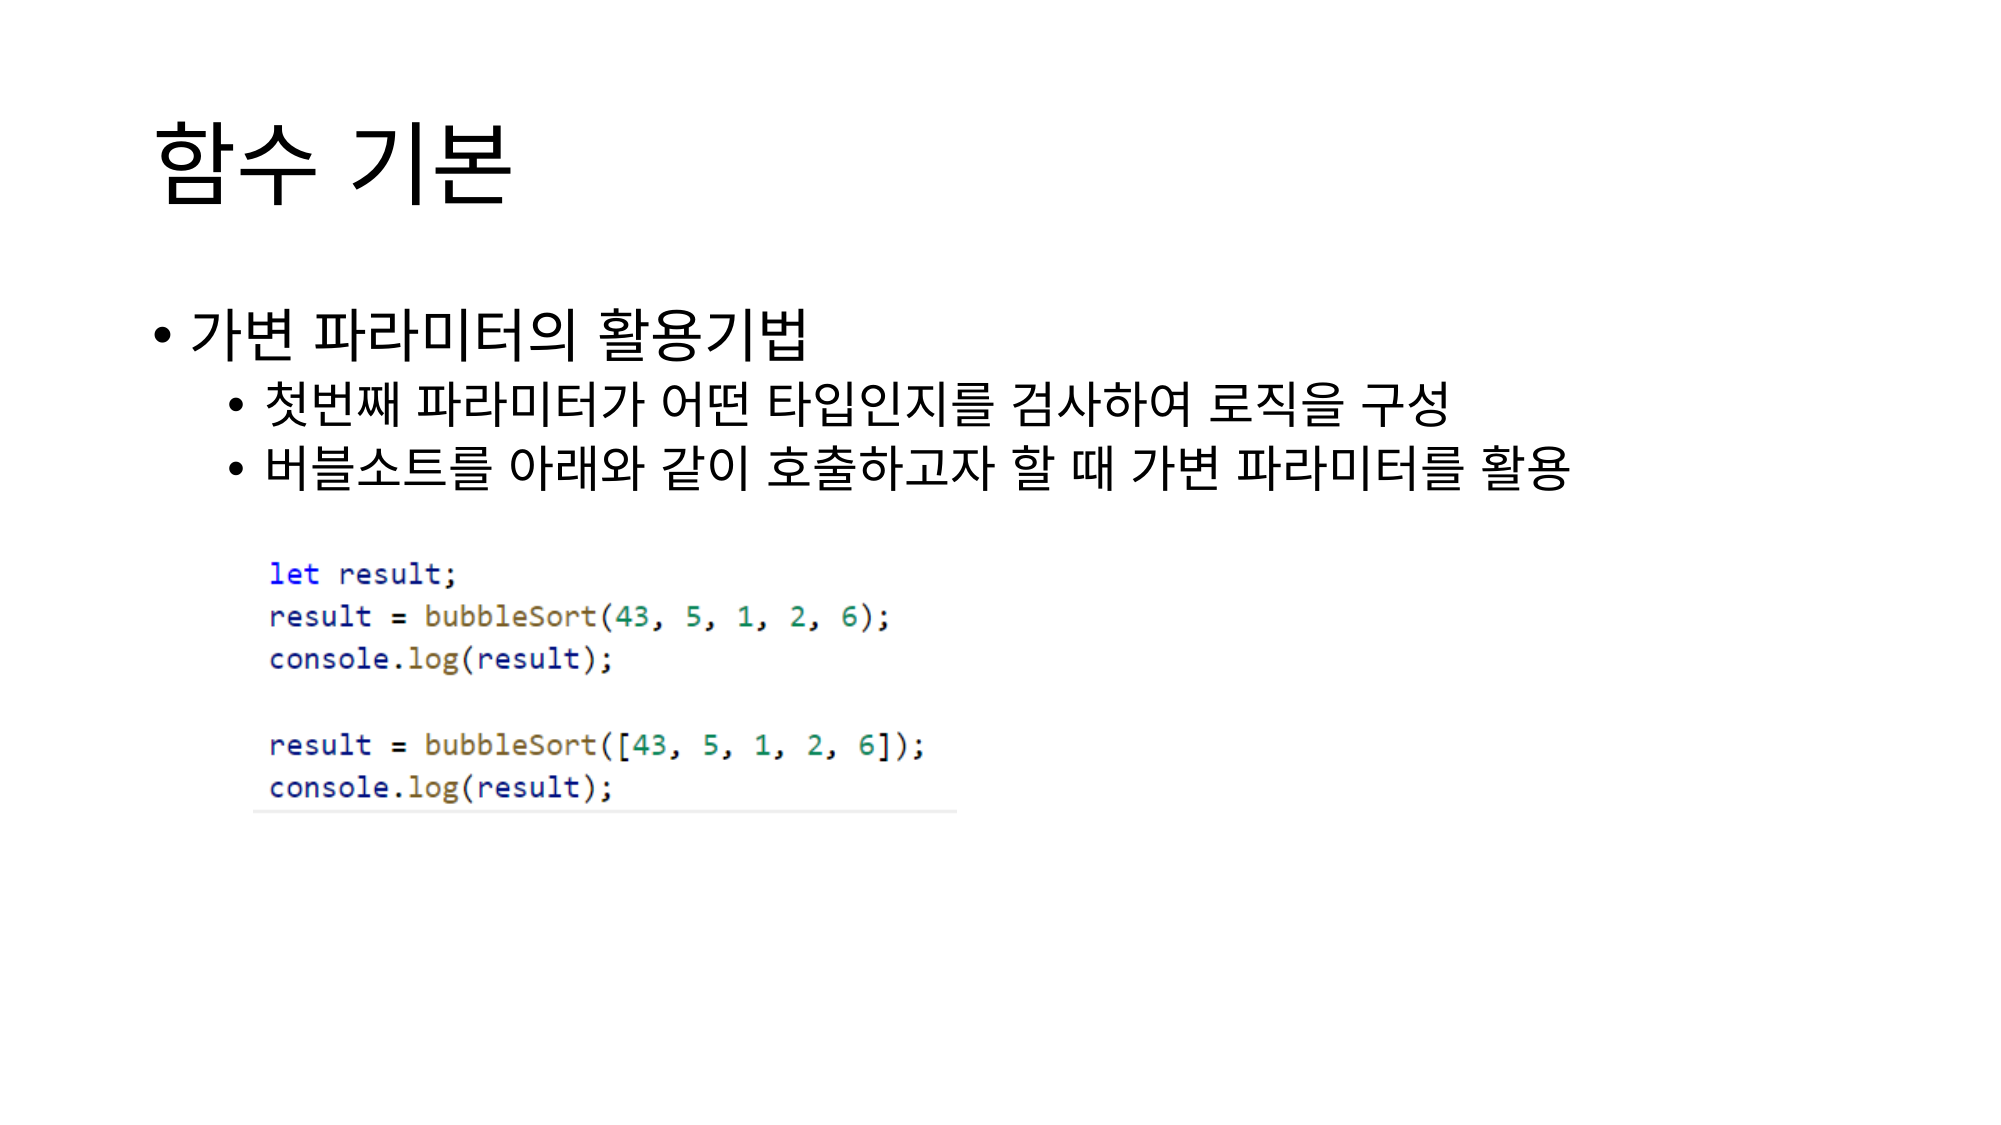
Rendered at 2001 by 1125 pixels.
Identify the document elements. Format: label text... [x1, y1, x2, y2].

title 함수 기본 [137, 59, 1863, 278]
picture [253, 542, 957, 829]
list 가변 파라미터의 활용기법 첫번째 파라미터가 어떤 타입인지를 검사하여 로직을 구성 버블소트를 아래와 같이 호출하고자 할 때 가변 파라미터를 활용 [137, 299, 1863, 1014]
